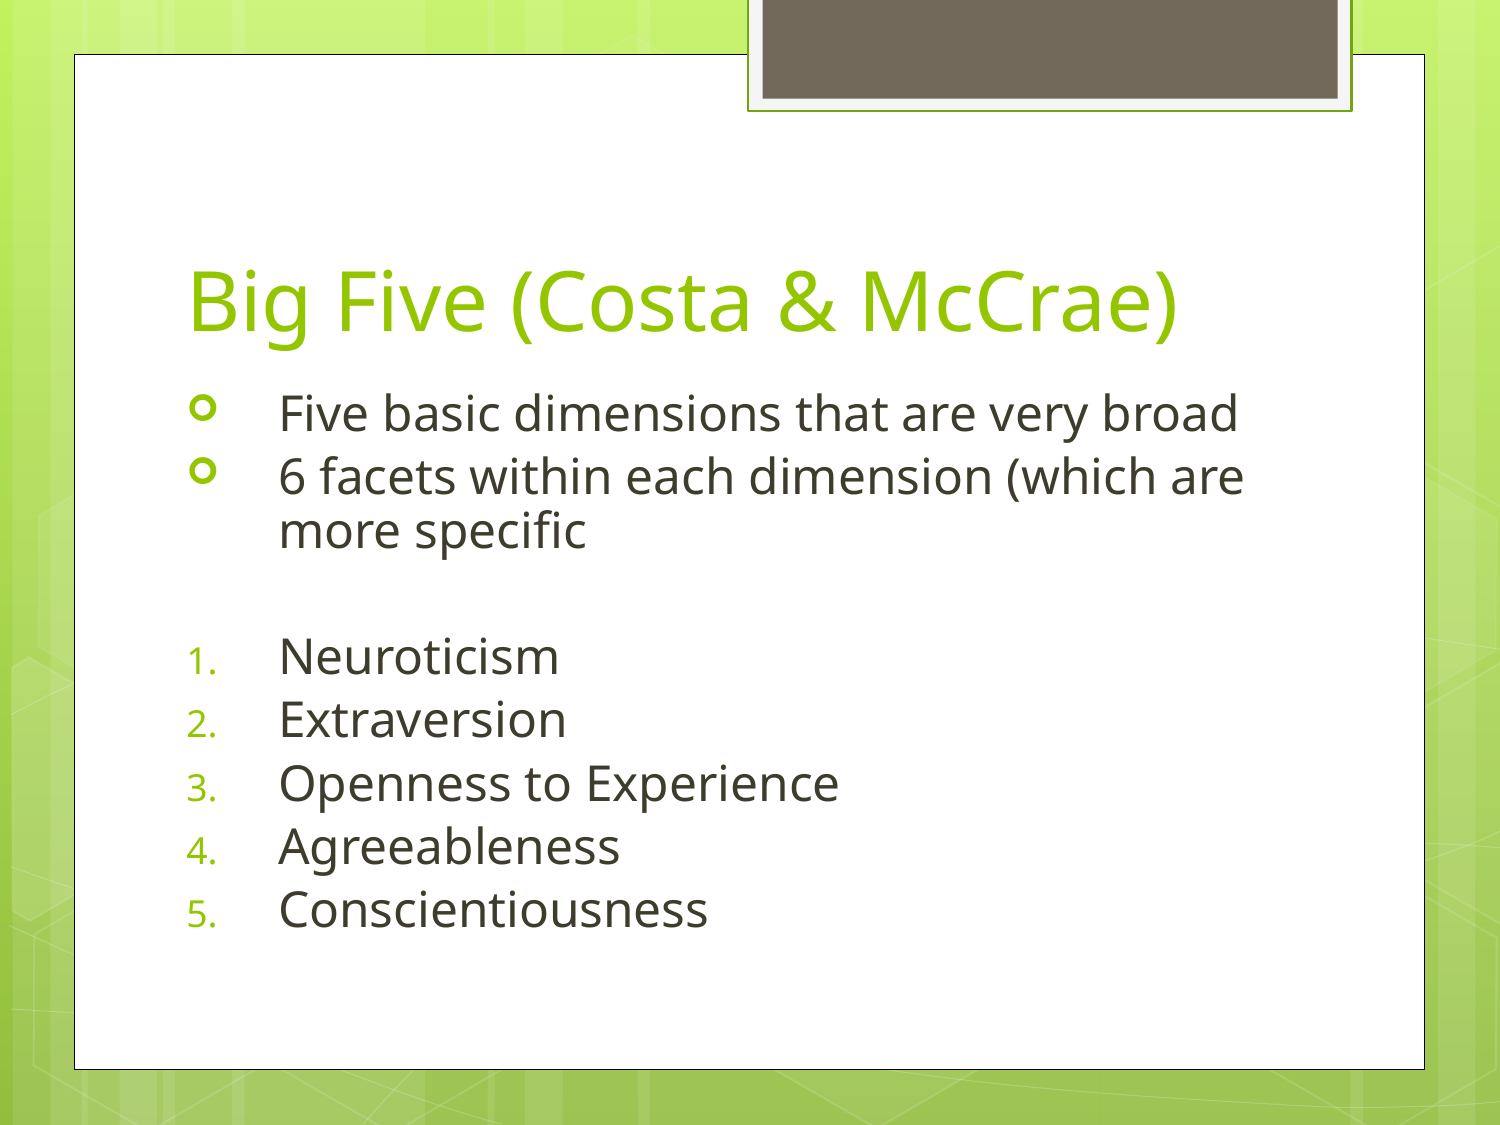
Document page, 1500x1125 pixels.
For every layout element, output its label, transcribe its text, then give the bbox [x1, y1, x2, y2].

title Big Five (Costa & McCrae) [171, 168, 1324, 357]
list Five basic dimensions that are very broad 6 facets within each dimension (which are more specific Neuroticism Extraversion Openness to Experience Agreeableness Conscientiousness [171, 381, 1283, 957]
